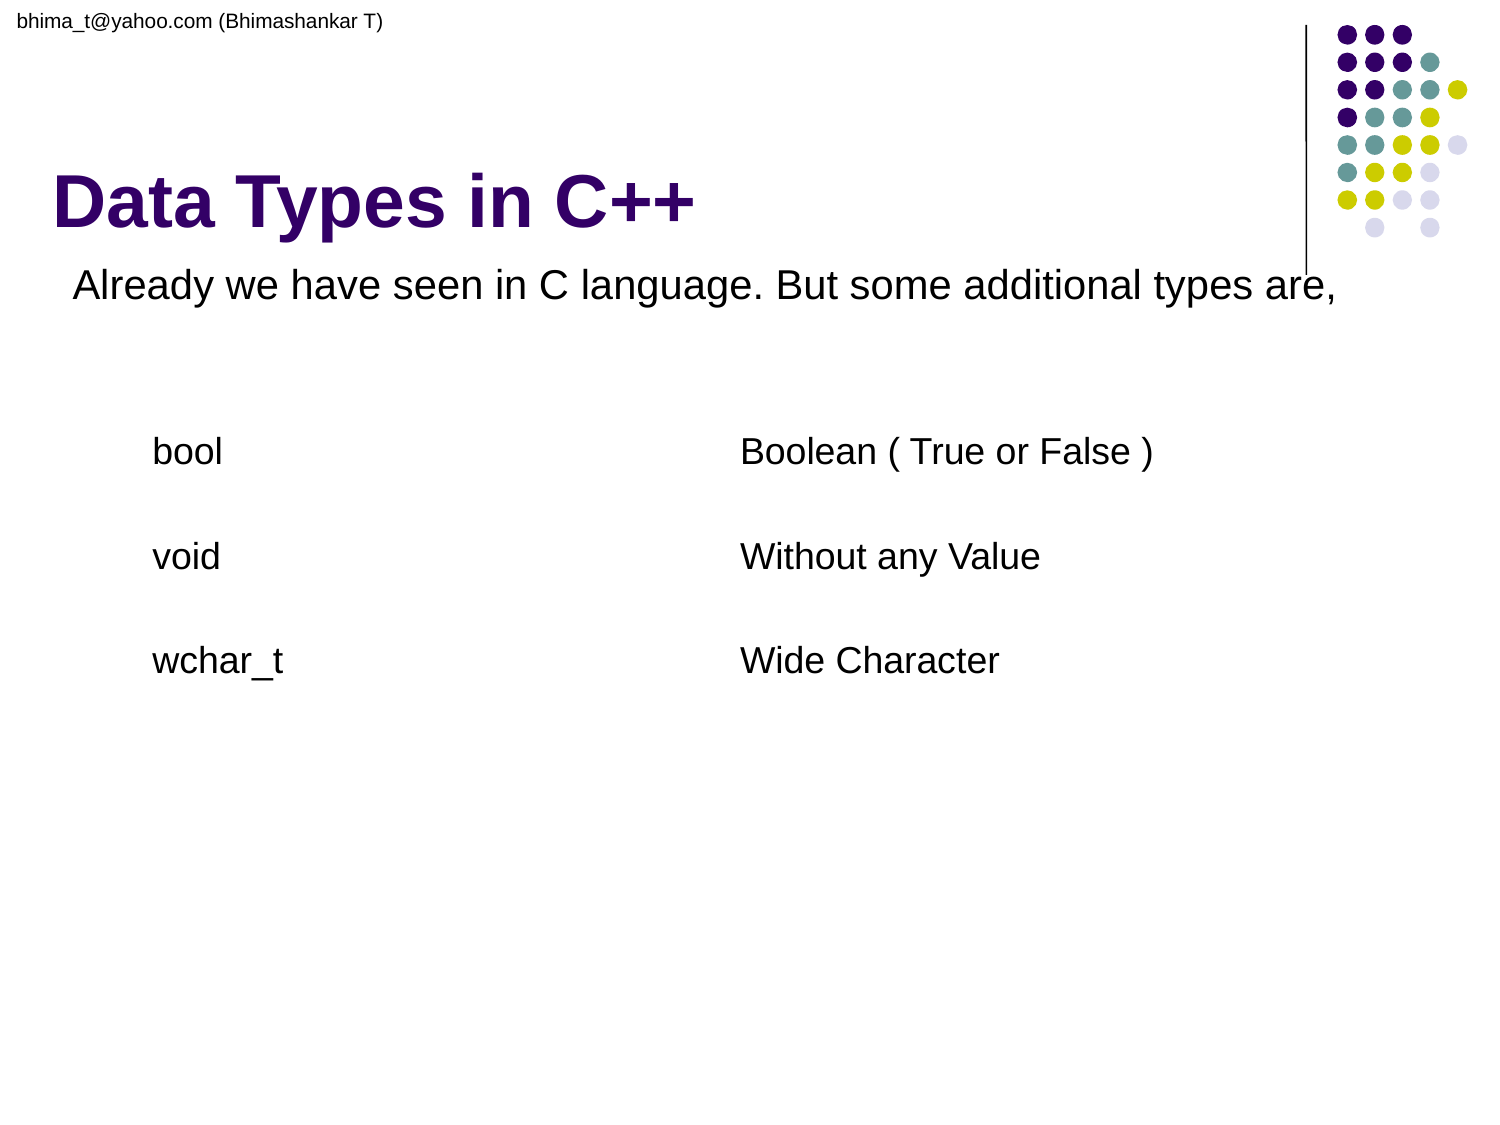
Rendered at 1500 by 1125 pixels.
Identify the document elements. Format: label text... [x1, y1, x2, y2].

table_cell Wide Character [725, 608, 1312, 712]
list Already we have seen in C language. But some additional types are, [49, 249, 1463, 376]
table_cell void [137, 504, 725, 608]
table_header bool [137, 400, 725, 504]
table_header Boolean ( True or False ) [725, 400, 1312, 504]
table_cell Without any Value [725, 504, 1312, 608]
table_cell wchar_t [137, 608, 725, 712]
footer bhima_t@yahoo.com (Bhimashankar T) [0, 0, 400, 63]
title Data Types in C++ [37, 37, 1301, 251]
